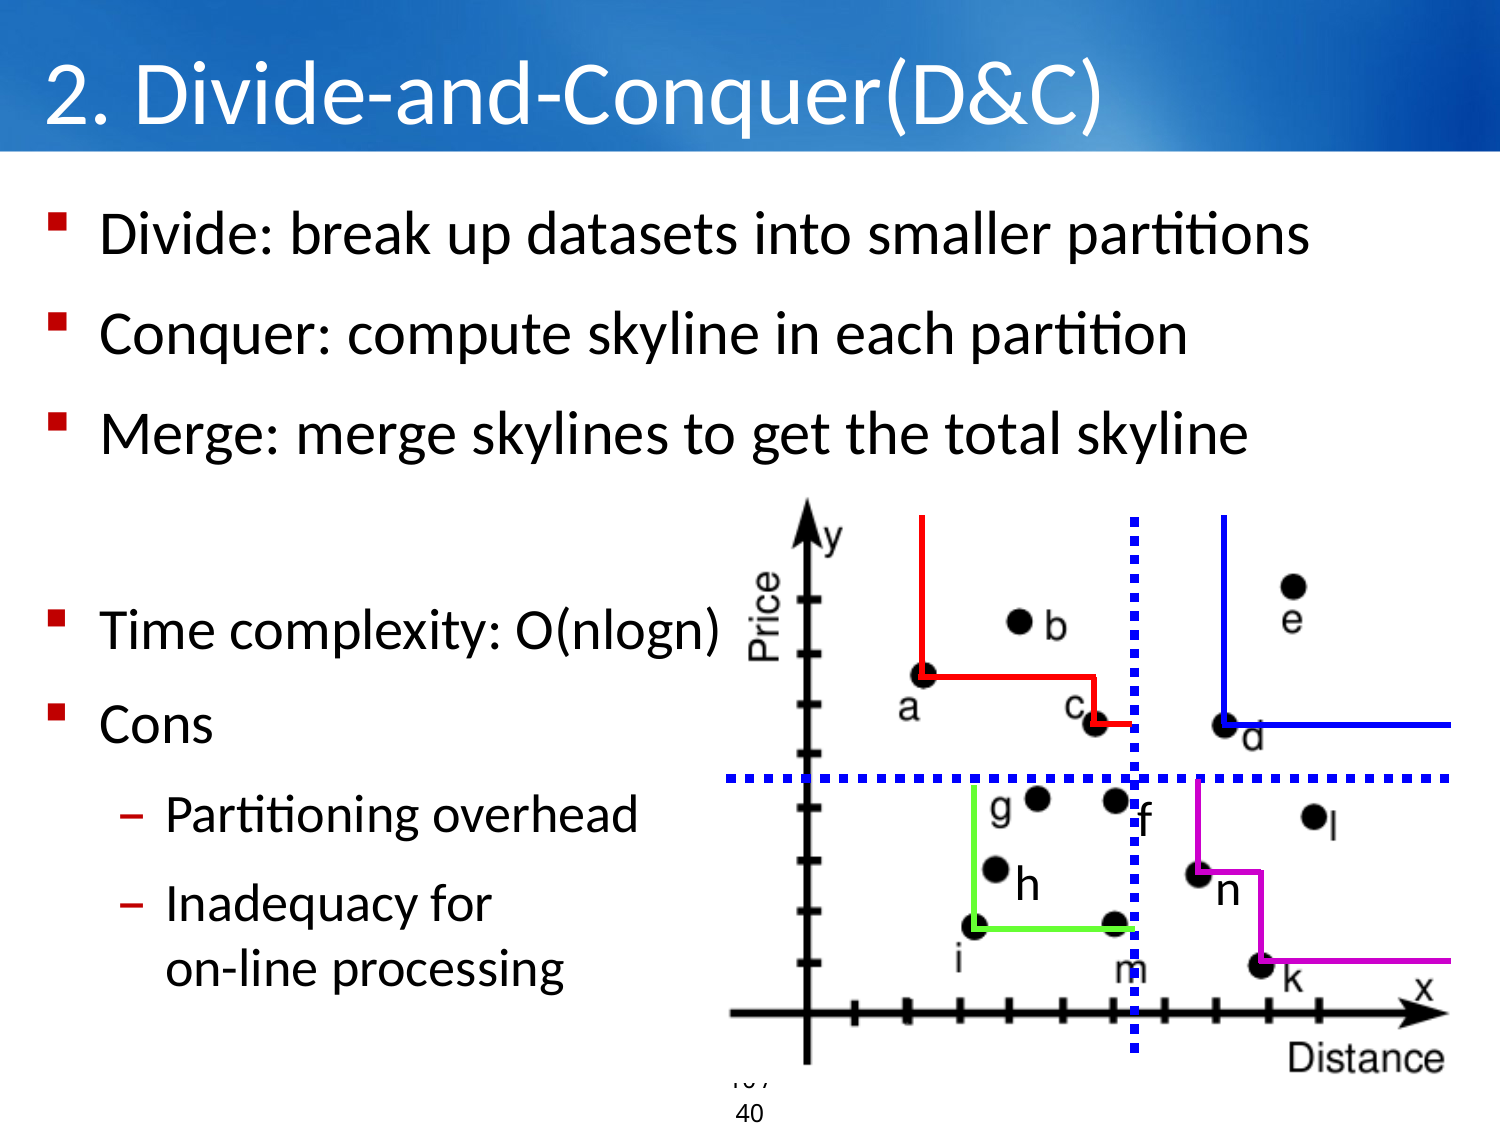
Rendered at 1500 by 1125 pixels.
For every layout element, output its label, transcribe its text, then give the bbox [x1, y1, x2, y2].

list Divide: break up datasets into smaller partitions Conquer: compute skyline in each partition Merge: merge skylines to get the total skyline Time complexity: O(nlogn) Cons Partitioning overhead Inadequacy for on-line processing [28, 184, 1472, 1067]
slide_number 10 [697, 1078, 803, 1114]
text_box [723, 487, 1465, 1083]
picture [0, 0, 1500, 1125]
title 2. Divide-and-Conquer(D&C) [28, 23, 1472, 153]
